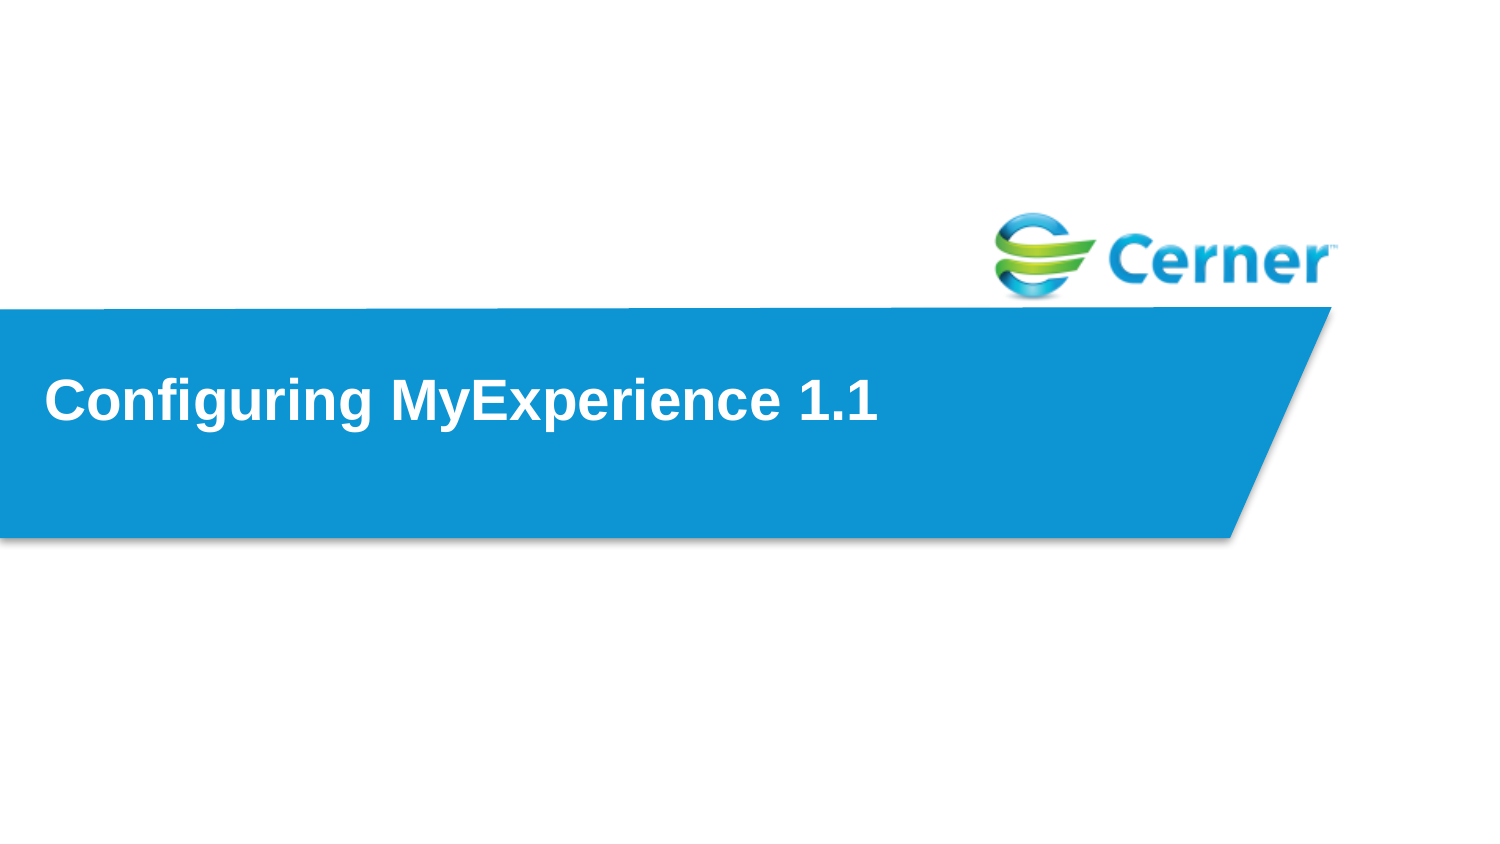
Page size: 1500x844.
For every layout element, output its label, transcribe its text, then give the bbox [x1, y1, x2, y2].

picture [990, 210, 1343, 307]
title Configuring MyExperience 1.1 [29, 354, 914, 430]
